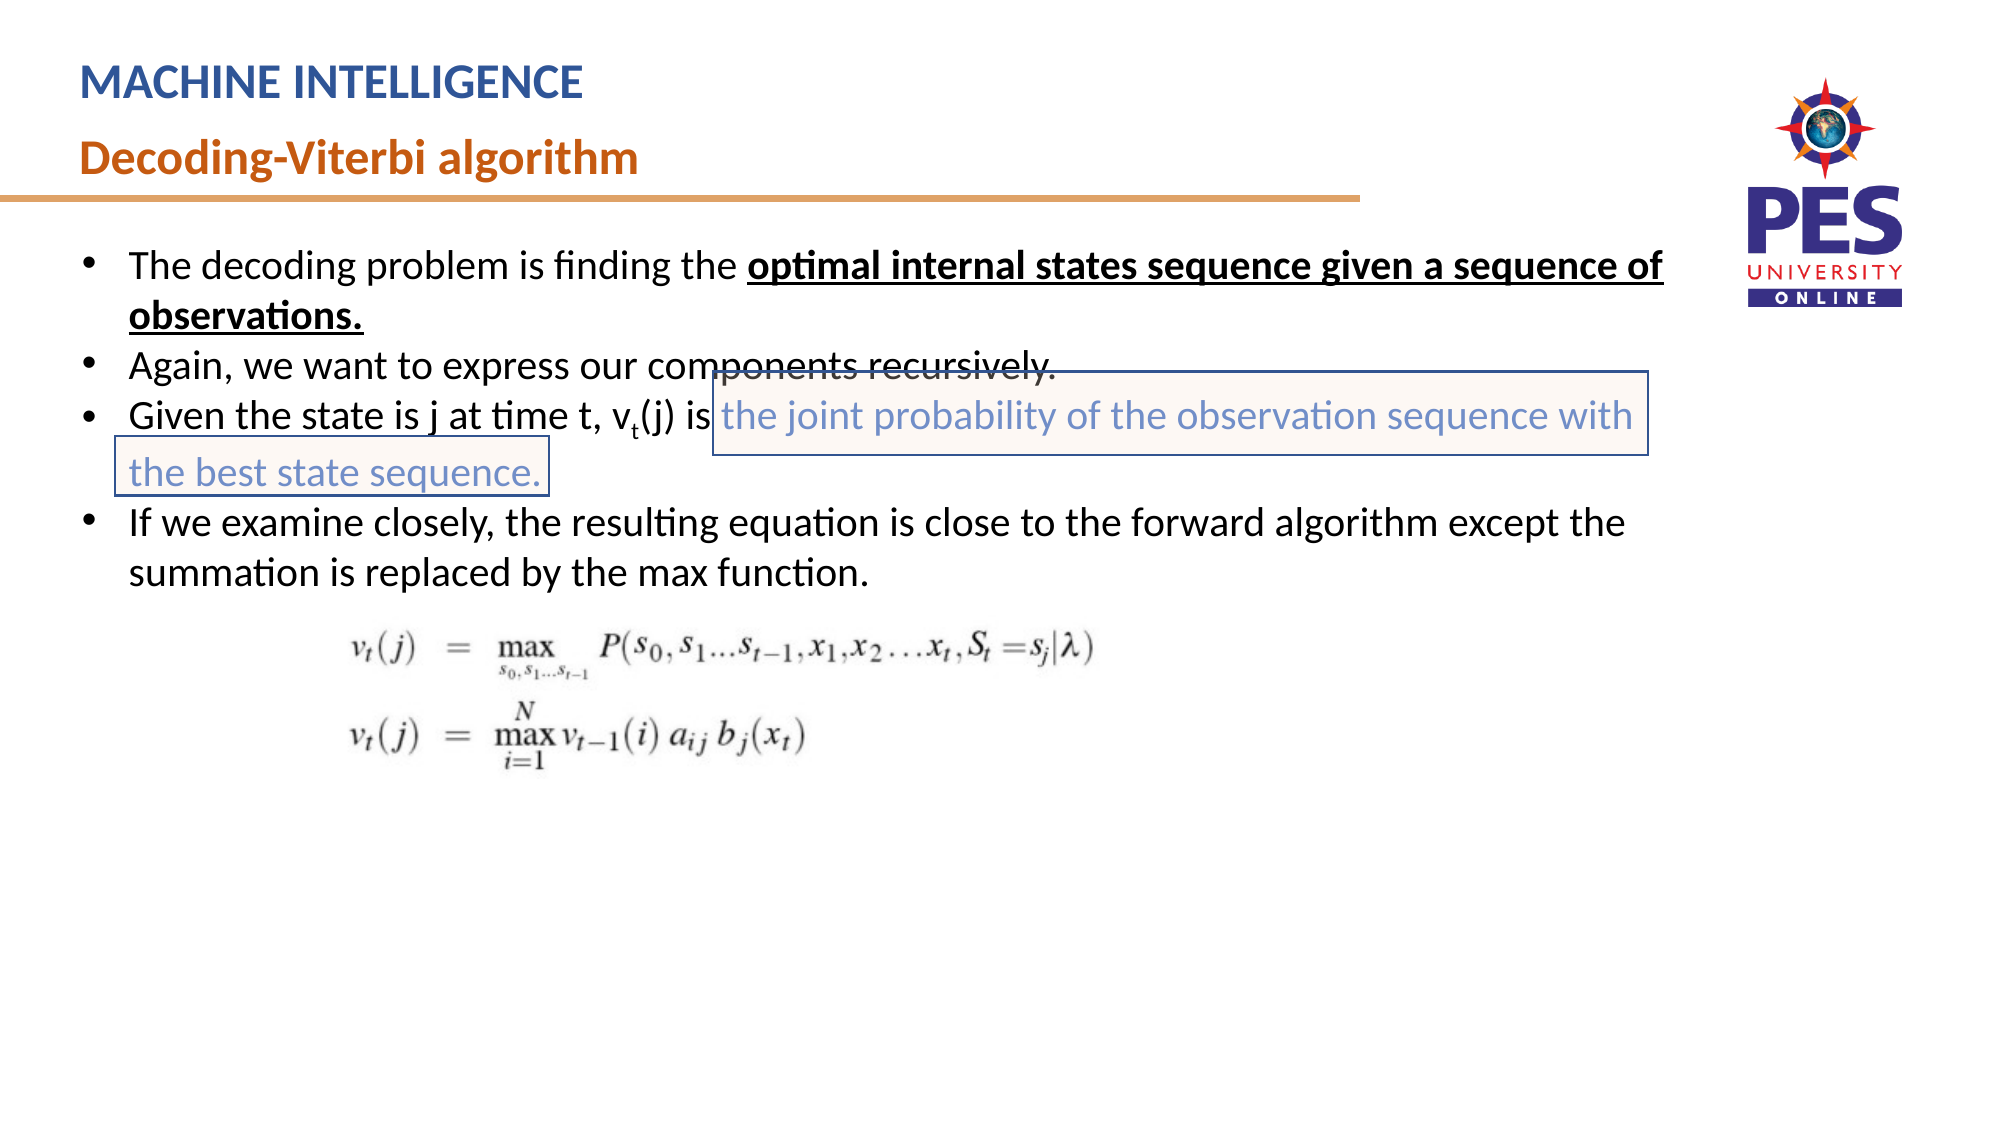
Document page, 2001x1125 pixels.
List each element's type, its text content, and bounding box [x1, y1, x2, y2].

text_box Decoding-Viterbi algorithm [64, 116, 1377, 192]
text_box [712, 370, 1649, 456]
text_box [114, 435, 550, 497]
picture [1748, 76, 1902, 307]
text_box MACHINE INTELLIGENCE [64, 41, 1295, 116]
picture [173, 615, 1268, 779]
text_box The decoding problem is finding the optimal internal states sequence given a sequence of observations. Again, we want to express our components recursively. Given the state is j at time t, vt(j) is the joint probability of the observation sequence with the best state sequence. If we examine closely, the resulting equation is close to the forward algorithm except the summation is replaced by the max function. [67, 230, 1687, 647]
